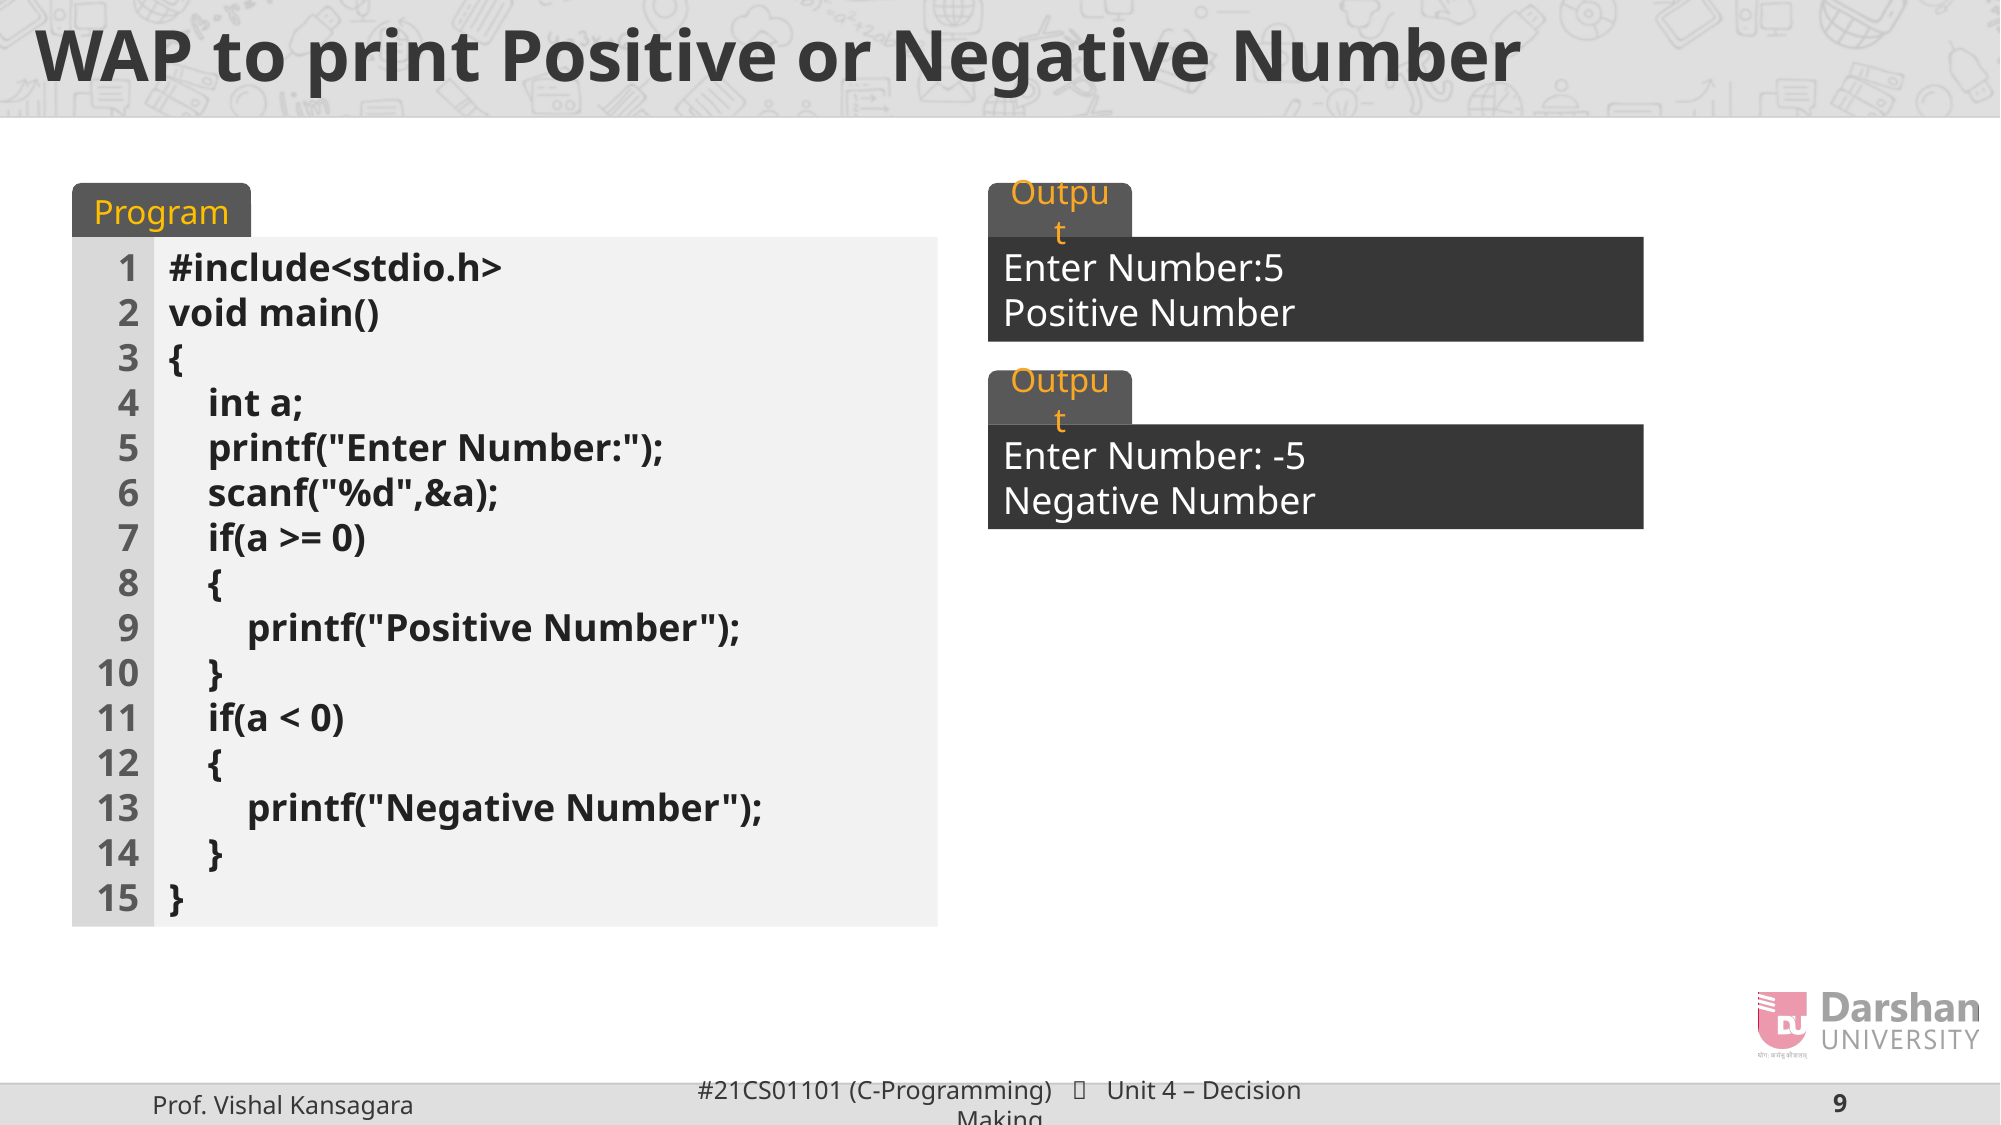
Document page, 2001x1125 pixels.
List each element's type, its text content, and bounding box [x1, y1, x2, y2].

text_box 1 2 3 4 5 6 7 8 9 10 11 12 13 14 15 [72, 238, 155, 927]
text_box #include<stdio.h> void main() { int a; printf("Enter Number:"); scanf("%d",&a); if(a >= 0) { printf("Positive Number"); } if(a < 0) { printf("Negative Number"); } } [155, 236, 938, 927]
title WAP to print Positive or Negative Number [0, 0, 2000, 117]
text_box Output [987, 181, 1134, 238]
text_box Enter Number:5 Positive Number [988, 236, 1644, 342]
text_box Program [71, 181, 253, 238]
text_box Enter Number: -5 Negative Number [988, 424, 1644, 530]
text_box Output [987, 369, 1134, 426]
